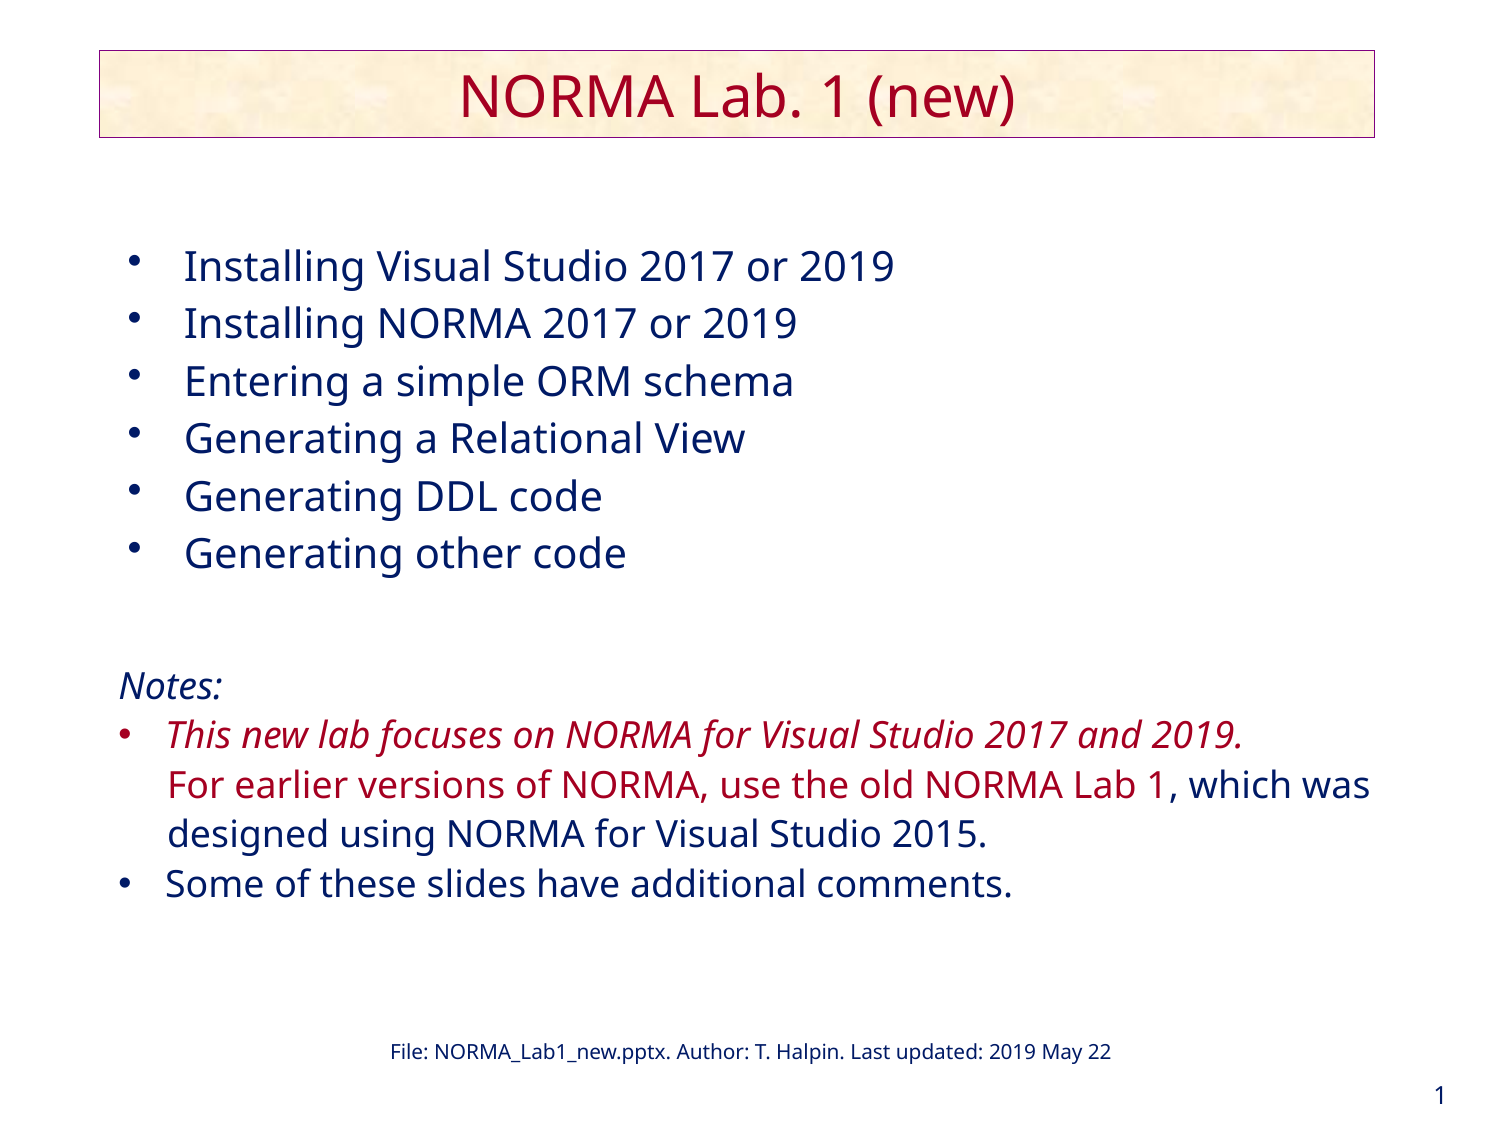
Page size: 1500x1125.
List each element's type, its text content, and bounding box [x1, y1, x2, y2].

title NORMA Lab. 1 (new) [99, 50, 1375, 138]
list Installing Visual Studio 2017 or 2019 Installing NORMA 2017 or 2019 Entering a simple ORM schema Generating a Relational View Generating DDL code Generating other code [112, 237, 938, 600]
text_box File: NORMA_Lab1_new.pptx. Author: T. Halpin. Last updated: 2019 May 22 [375, 1031, 1127, 1072]
slide_number 1 [1112, 1071, 1463, 1125]
text_box Notes: This new lab focuses on NORMA for Visual Studio 2017 and 2019. For earlier versions of NORMA, use the old NORMA Lab 1, which was designed using NORMA for Visual Studio 2015. Some of these slides have additional comments. [103, 649, 1386, 913]
